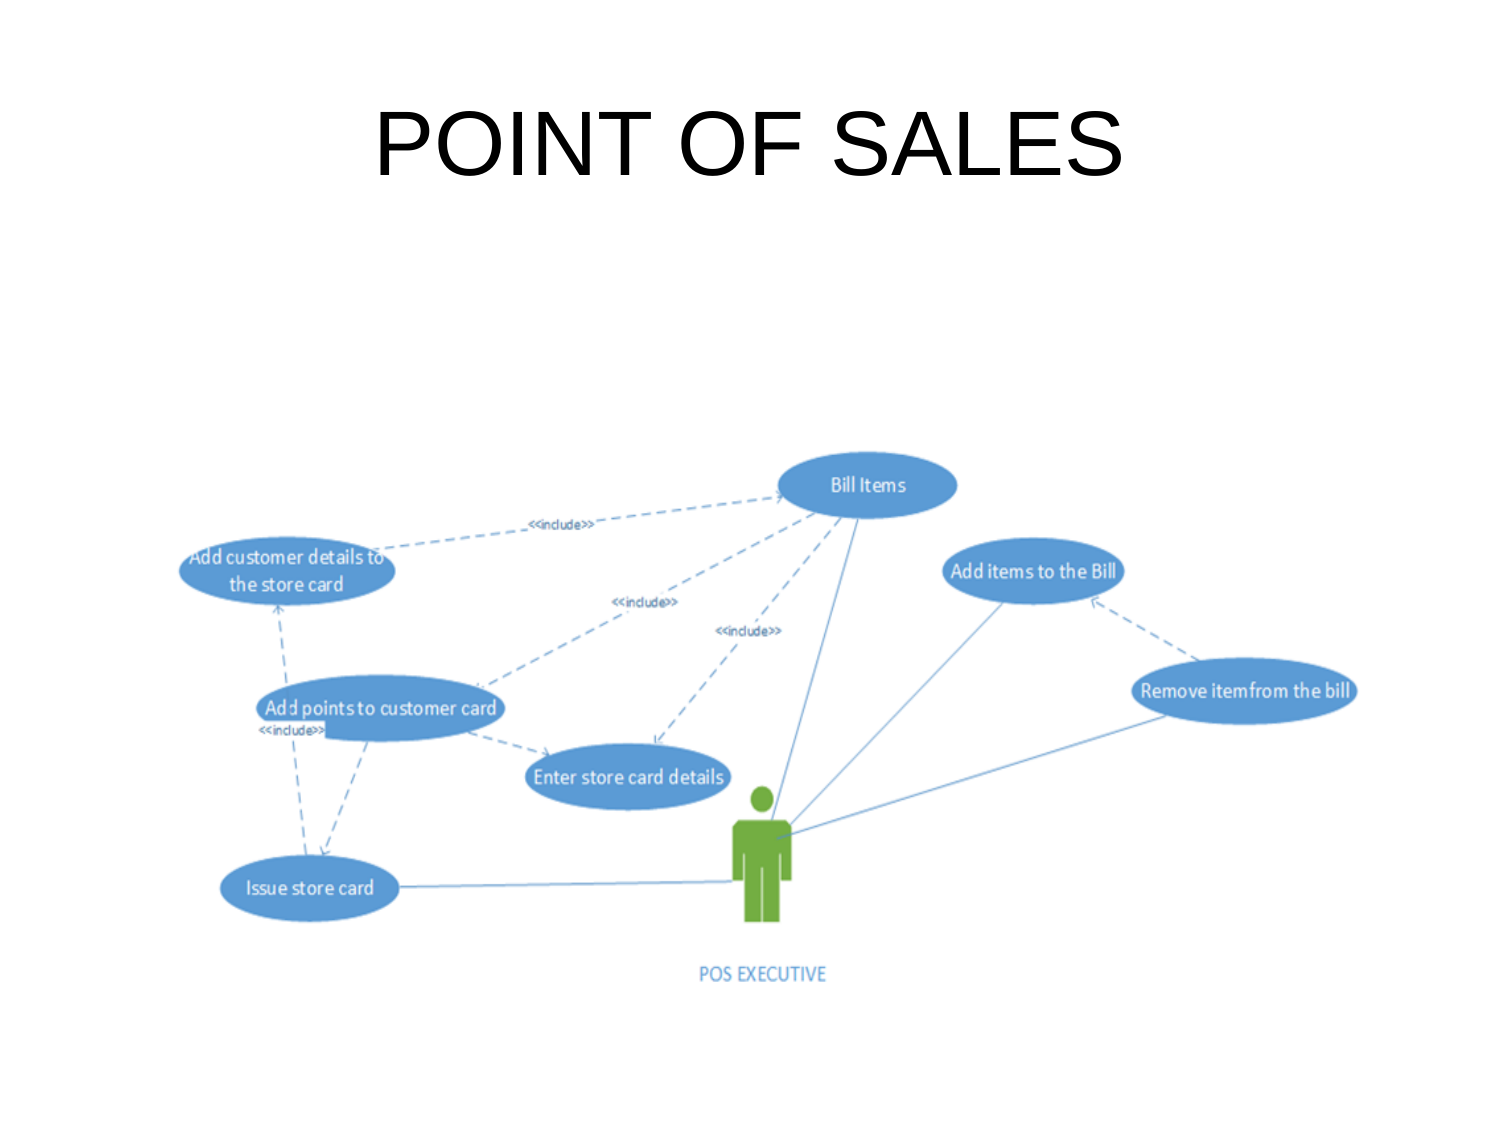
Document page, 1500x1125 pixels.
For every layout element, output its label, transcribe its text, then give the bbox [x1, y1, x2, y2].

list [174, 449, 1363, 1001]
title POINT OF SALES [75, 45, 1425, 233]
